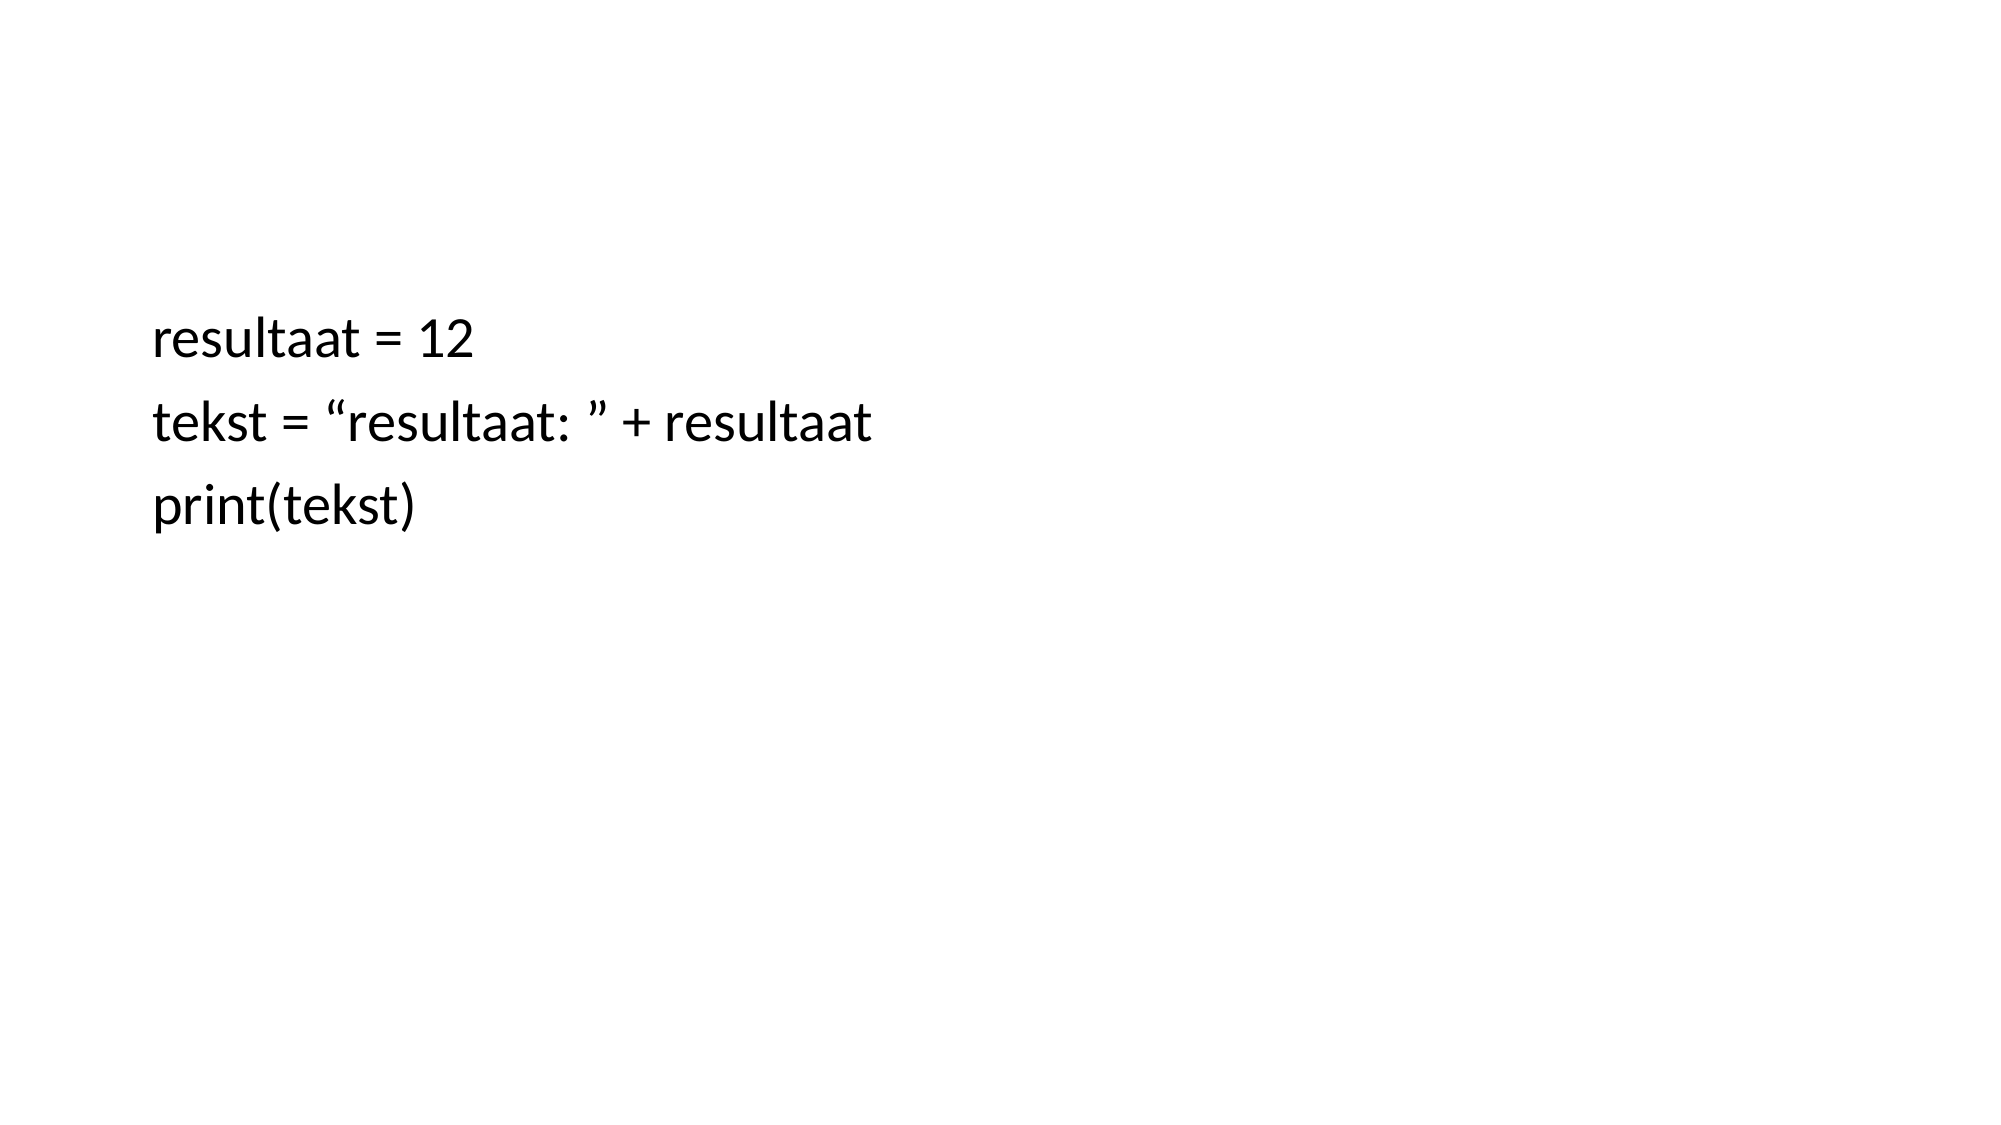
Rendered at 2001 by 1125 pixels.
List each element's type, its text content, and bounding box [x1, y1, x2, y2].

list resultaat = 12 tekst = “resultaat: ” + resultaat print(tekst) [137, 299, 1863, 1014]
